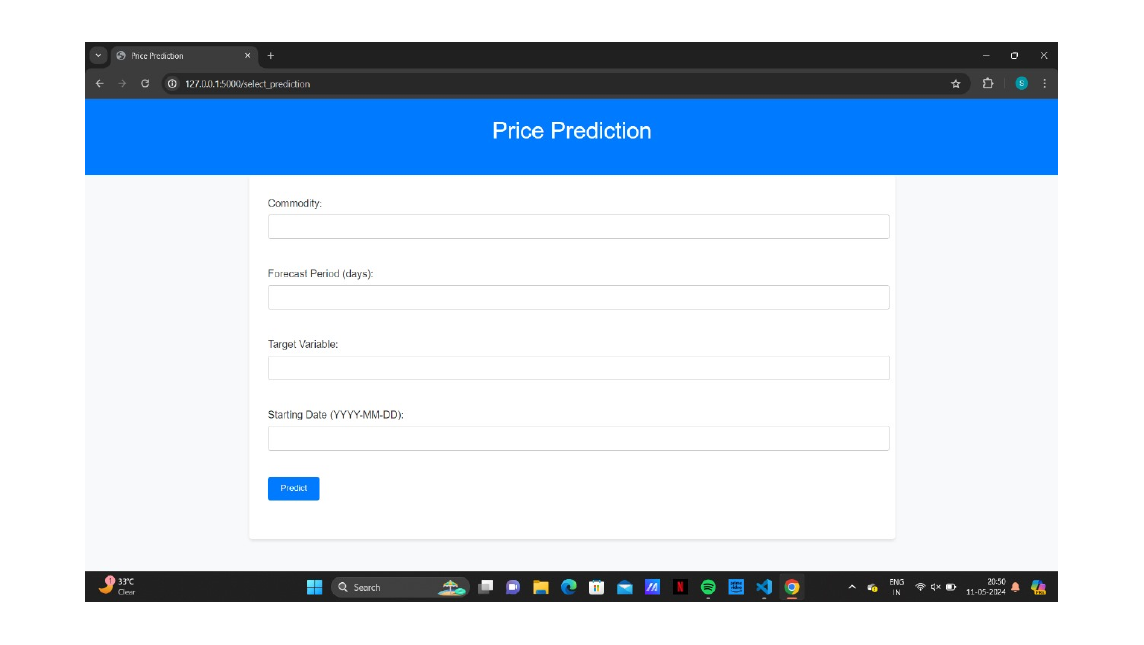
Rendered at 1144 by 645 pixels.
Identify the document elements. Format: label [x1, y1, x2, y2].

picture [85, 42, 1059, 602]
